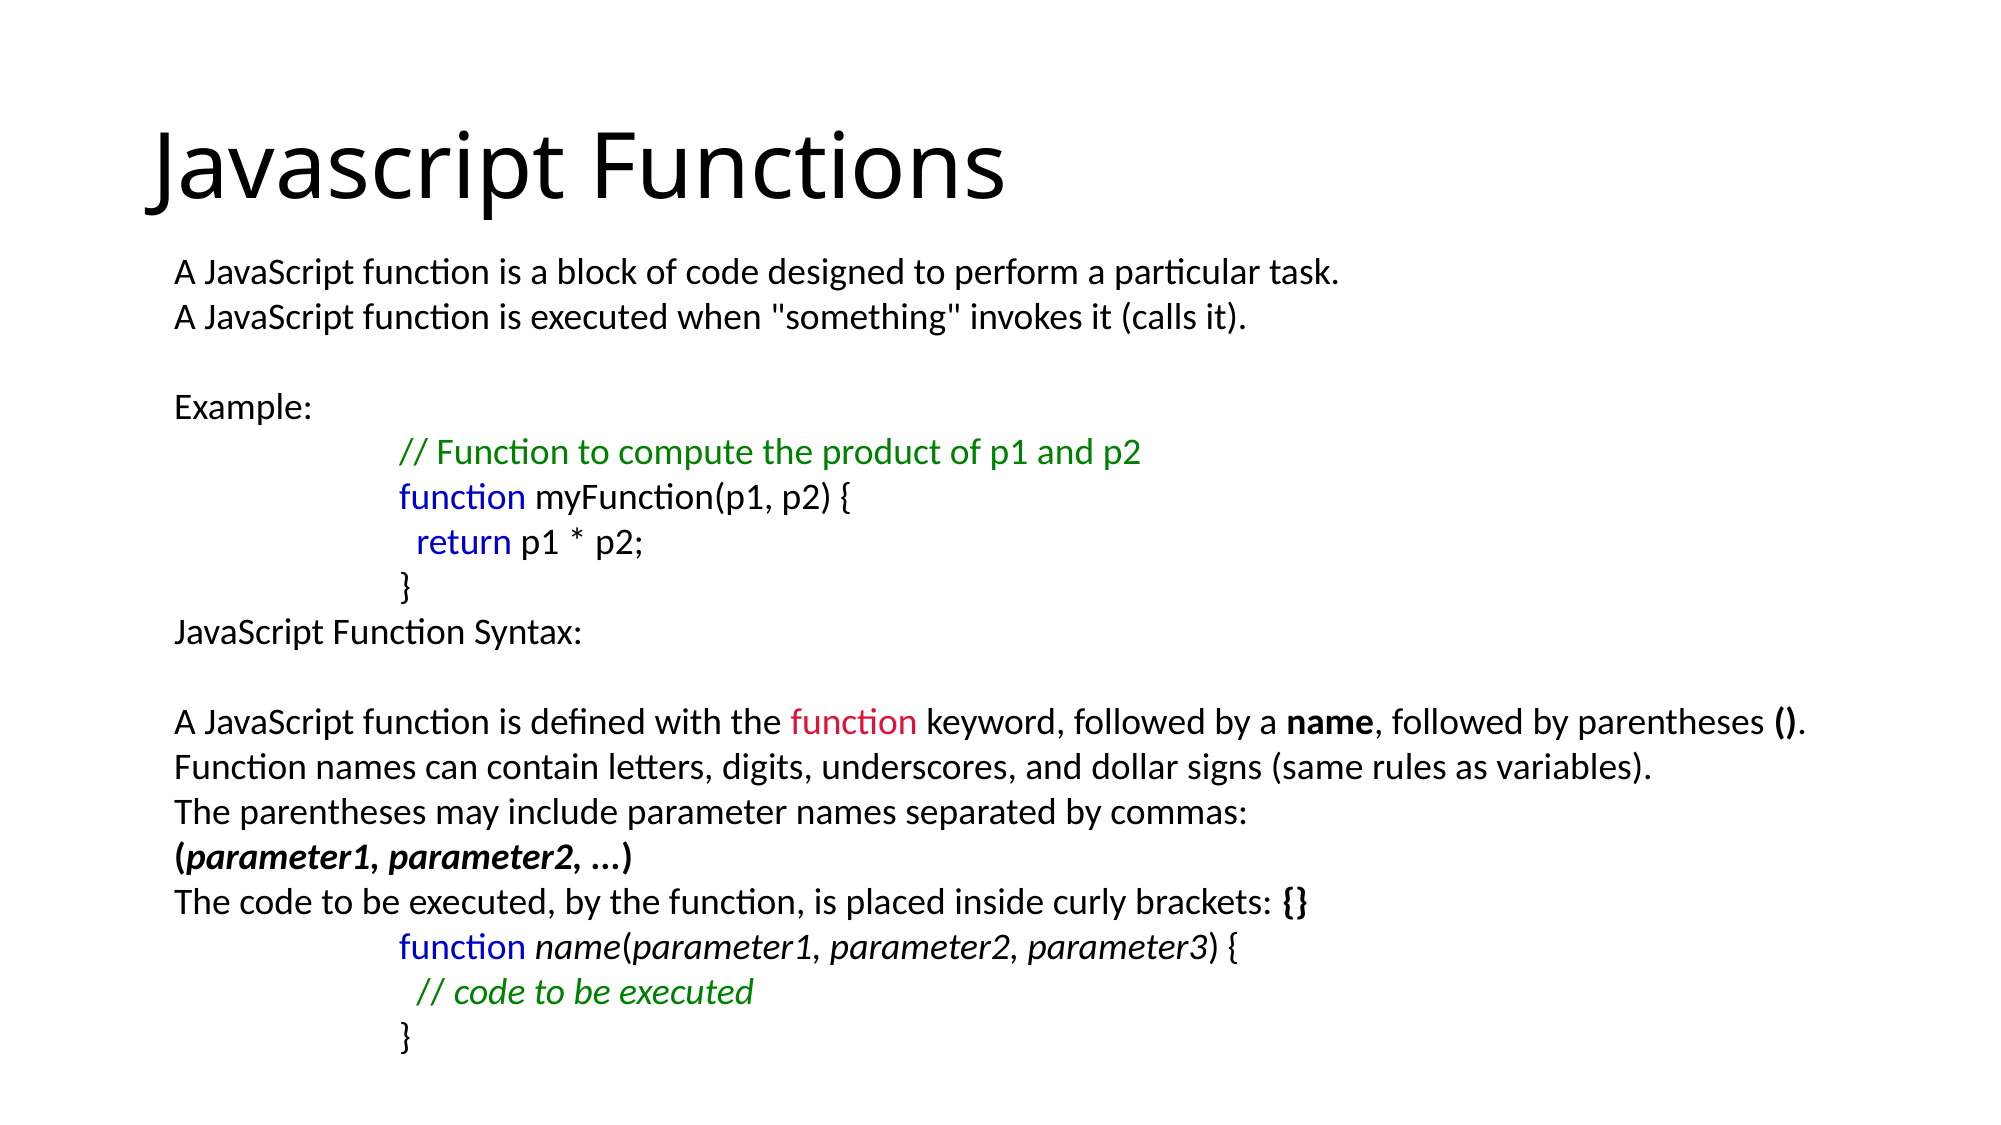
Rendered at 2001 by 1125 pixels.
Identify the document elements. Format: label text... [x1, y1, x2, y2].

title Javascript Functions [137, 59, 1863, 278]
text_box A JavaScript function is a block of code designed to perform a particular task. A JavaScript function is executed when "something" invokes it (calls it). Example: // Function to compute the product of p1 and p2 function myFunction(p1, p2) { return p1 * p2; } JavaScript Function Syntax: A JavaScript function is defined with the function keyword, followed by a name, followed by parentheses (). Function names can contain letters, digits, underscores, and dollar signs (same rules as variables). The parentheses may include parameter names separated by commas: (parameter1, parameter2, ...) The code to be executed, by the function, is placed inside curly brackets: {} function name(parameter1, parameter2, parameter3) { // code to be executed } [159, 239, 1927, 1065]
